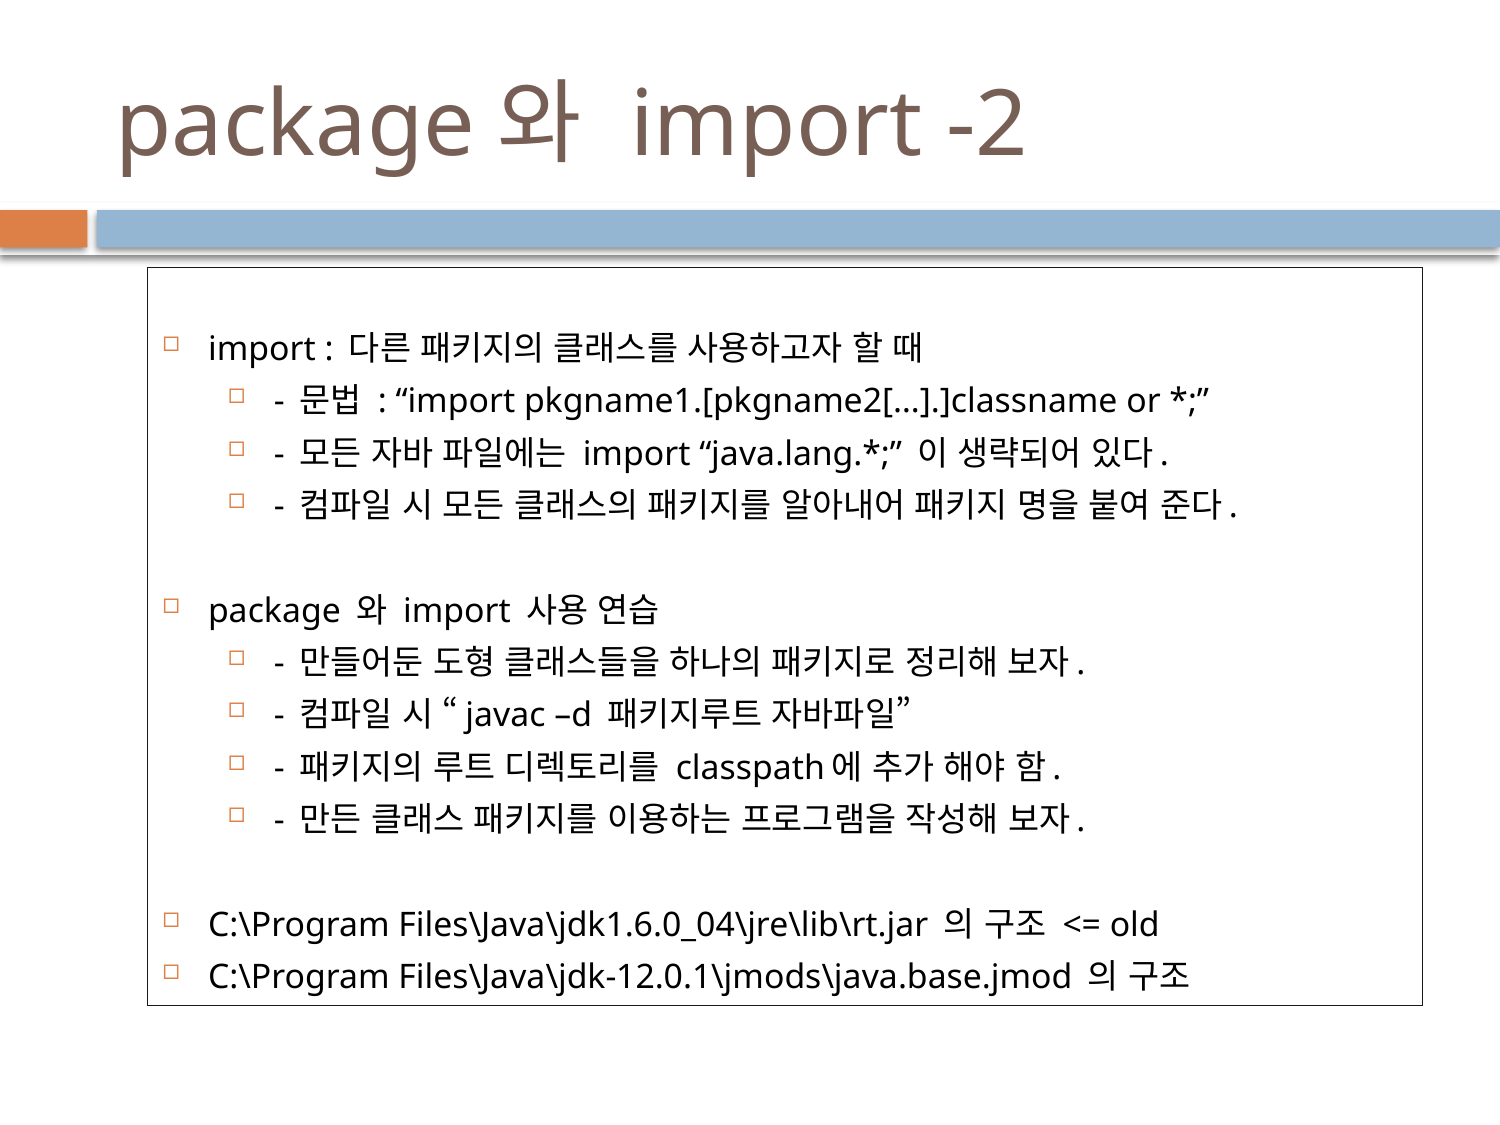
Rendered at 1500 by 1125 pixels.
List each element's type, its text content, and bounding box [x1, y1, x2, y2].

title package와 import -2 [100, 37, 1438, 200]
text_box import : 다른 패키지의 클래스를 사용하고자 할 때 - 문법 : “import pkgname1.[pkgname2[…].]classname or *;” - 모든 자바 파일에는 import “java.lang.*;” 이 생략되어 있다. - 컴파일 시 모든 클래스의 패키지를 알아내어 패키지 명을 붙여 준다. package 와 import 사용 연습 - 만들어둔 도형 클래스들을 하나의 패키지로 정리해 보자. - 컴파일 시 “javac –d 패키지루트 자바파일” - 패키지의 루트 디렉토리를 classpath에 추가 해야 함. - 만든 클래스 패키지를 이용하는 프로그램을 작성해 보자. C:\Program Files\Java\jdk1.6.0_04\jre\lib\rt.jar 의 구조 <= old C:\Program Files\Java\jdk-12.0.1\jmods\java.base.jmod 의 구조 [147, 267, 1423, 1006]
